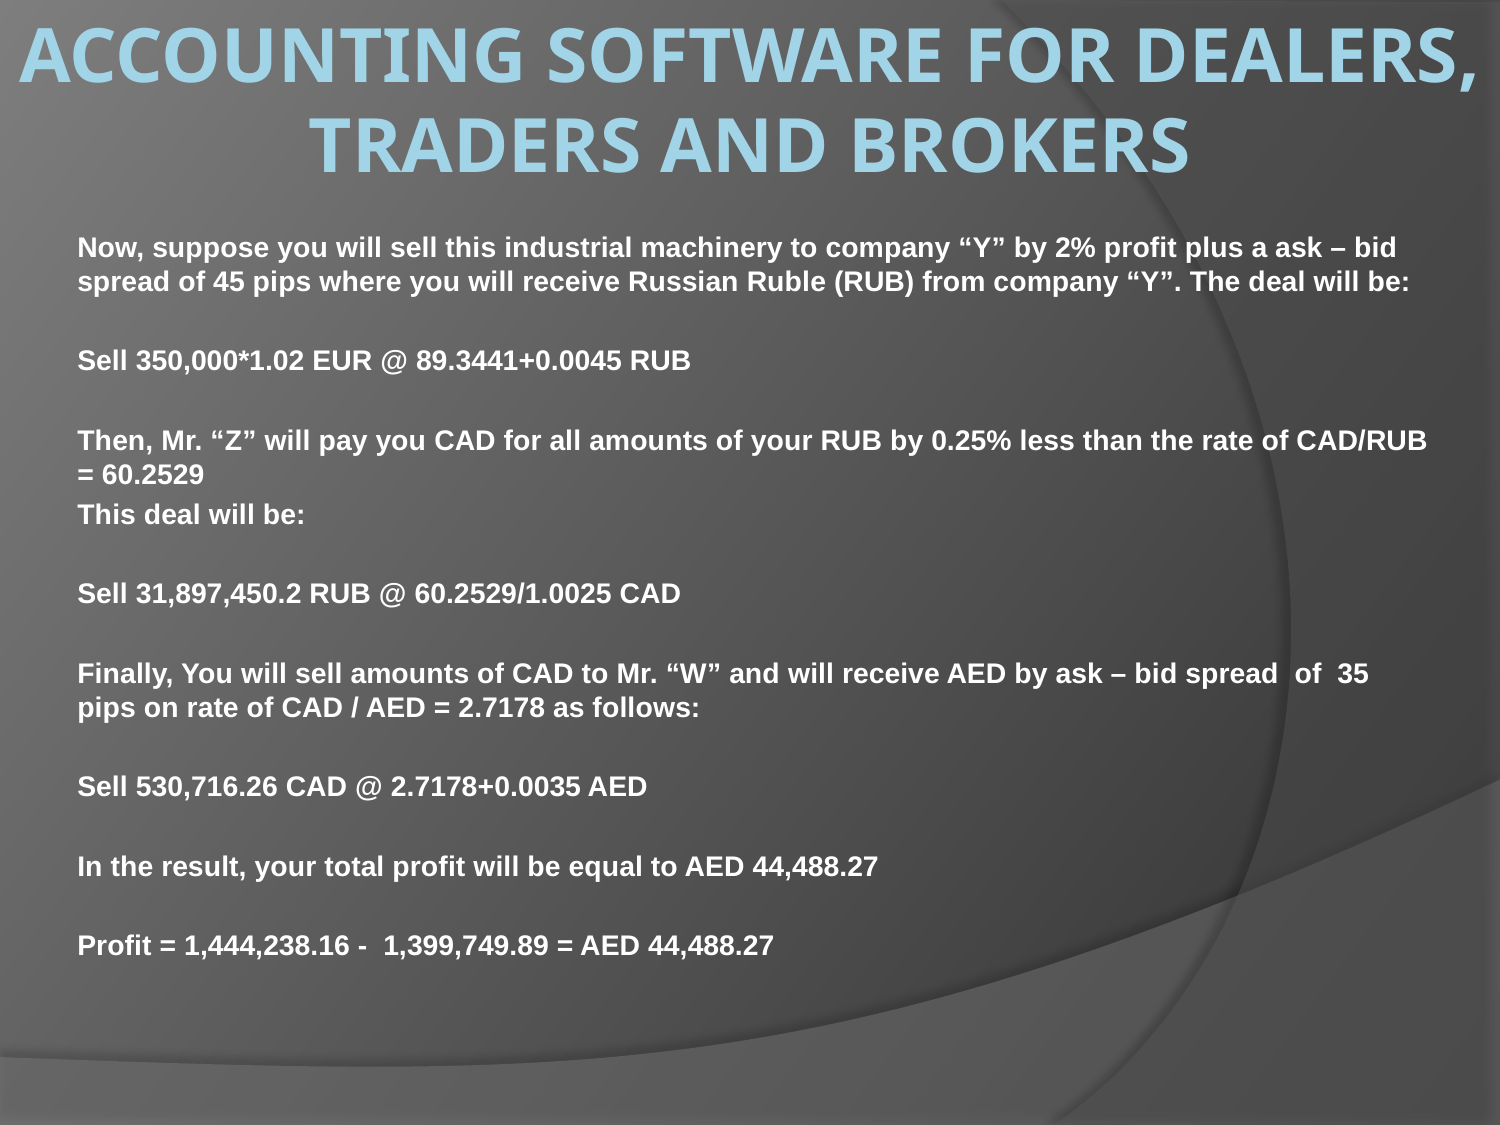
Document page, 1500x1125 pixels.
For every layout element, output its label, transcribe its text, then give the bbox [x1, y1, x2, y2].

subtitle Now, suppose you will sell this industrial machinery to company “Y” by 2% profit plus a ask – bid spread of 45 pips where you will receive Russian Ruble (RUB) from company “Y”. The deal will be: Sell 350,000*1.02 EUR @ 89.3441+0.0045 RUB Then, Mr. “Z” will pay you CAD for all amounts of your RUB by 0.25% less than the rate of CAD/RUB = 60.2529 This deal will be: Sell 31,897,450.2 RUB @ 60.2529/1.0025 CAD Finally, You will sell amounts of CAD to Mr. “W” and will receive AED by ask – bid spread of 35 pips on rate of CAD / AED = 2.7178 as follows: Sell 530,716.26 CAD @ 2.7178+0.0035 AED In the result, your total profit will be equal to AED 44,488.27 Profit = 1,444,238.16 - 1,399,749.89 = AED 44,488.27 [62, 212, 1438, 1075]
title Accounting Software for Dealers, Traders and Brokers [0, 0, 1500, 1125]
